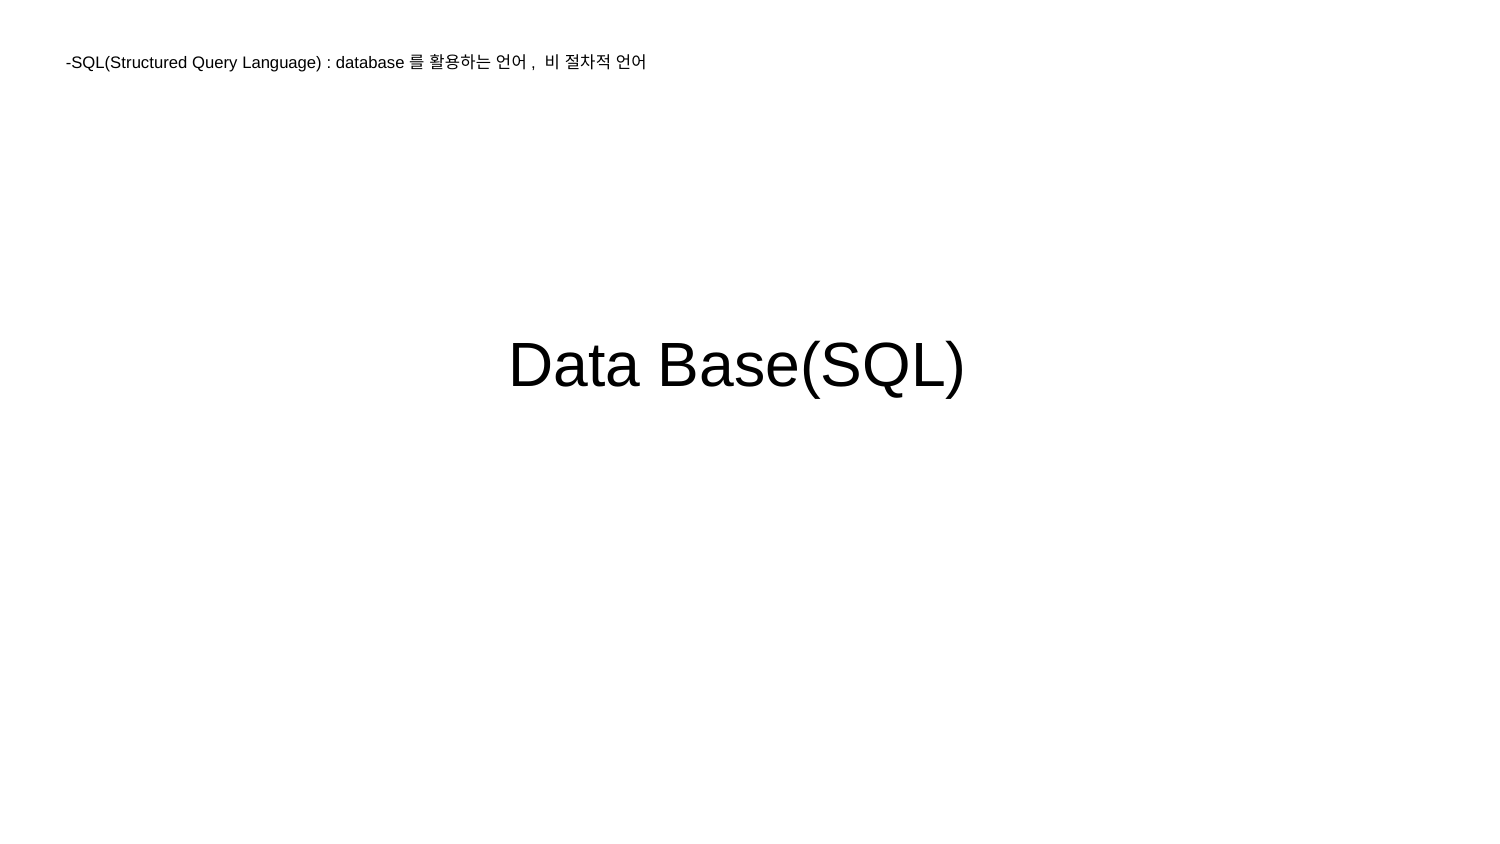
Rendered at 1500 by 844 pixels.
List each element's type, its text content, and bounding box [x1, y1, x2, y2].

text_box Data Base(SQL) [493, 308, 1019, 676]
text_box -SQL(Structured Query Language) : database를 활용하는 언어, 비 절차적 언어 [50, 36, 907, 127]
